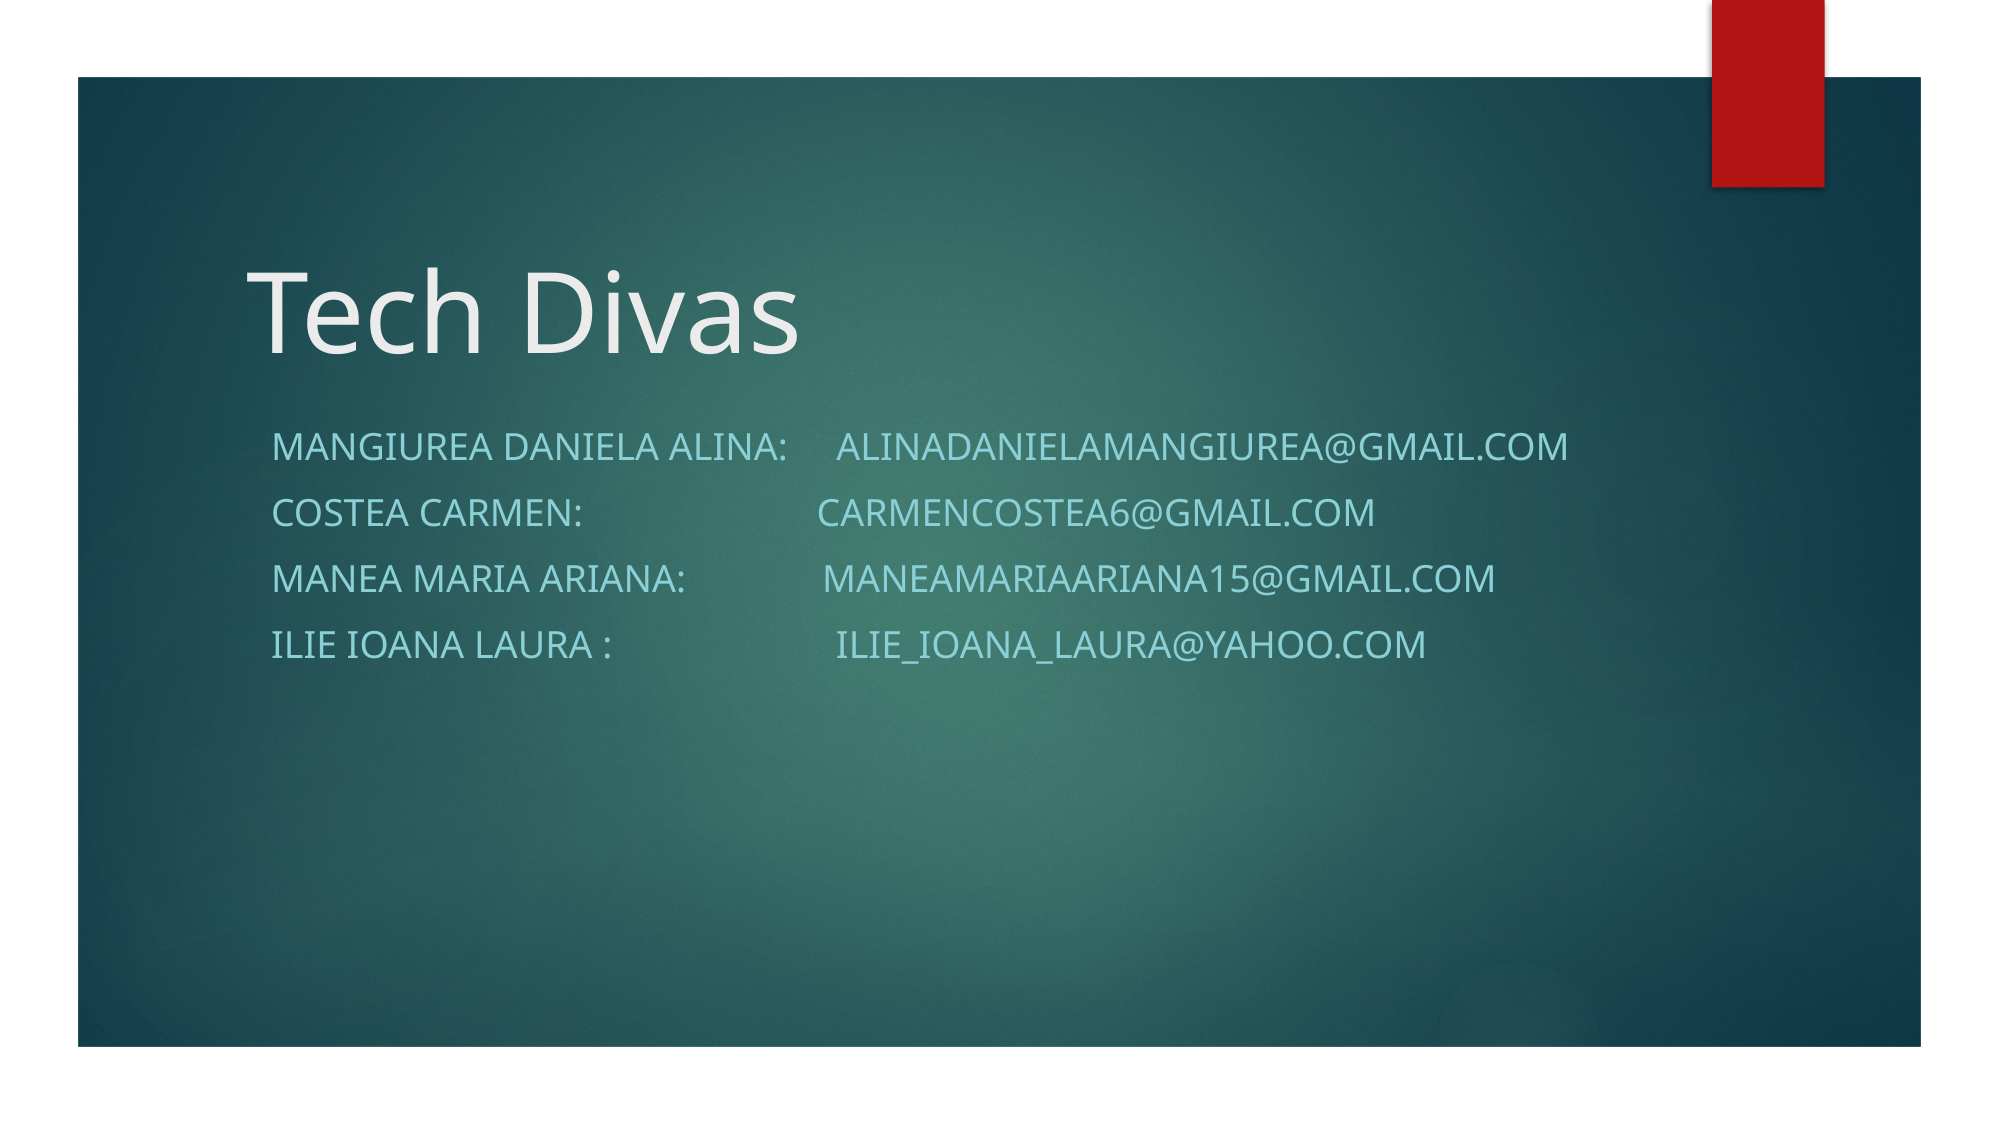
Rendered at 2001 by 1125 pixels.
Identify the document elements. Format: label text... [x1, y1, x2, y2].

subtitle Mangiurea Daniela Alina: alinadanielamangiurea@gmail.com Costea Carmen: carmencostea6@gmail.com Manea Maria Ariana: maneamariaariana15@gmail.com Ilie Ioana Laura : ilie_ioana_laura@yahoo.com [255, 415, 1704, 968]
title Tech Divas [231, 0, 1680, 384]
